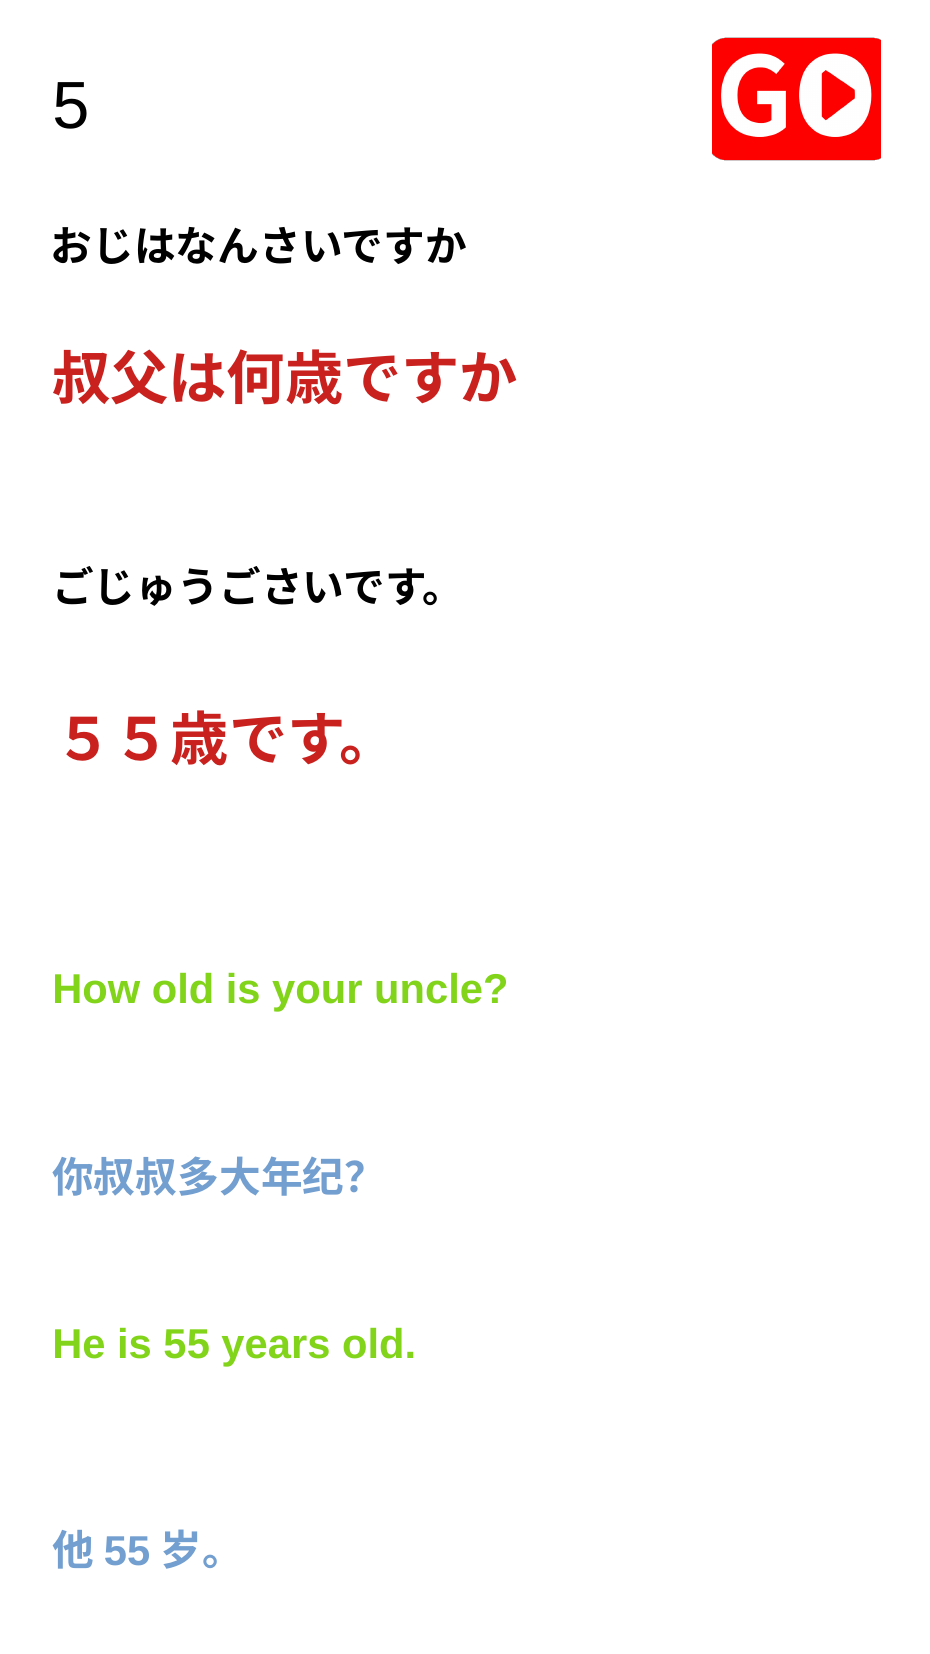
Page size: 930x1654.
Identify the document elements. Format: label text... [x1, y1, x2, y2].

text_box How old is your uncle? [37, 913, 898, 1061]
text_box ５５歳です。 [39, 663, 900, 811]
picture [712, 37, 882, 162]
text_box 叔父は何歳ですか [37, 302, 898, 450]
text_box おじはなんさいですか [35, 171, 896, 319]
text_box 他55岁。 [37, 1475, 898, 1623]
text_box ごじゅうごさいです。 [37, 512, 898, 660]
text_box 你叔叔多大年纪？ [37, 1102, 898, 1250]
text_box 5 [37, 54, 450, 144]
text_box He is 55 years old. [37, 1268, 898, 1416]
